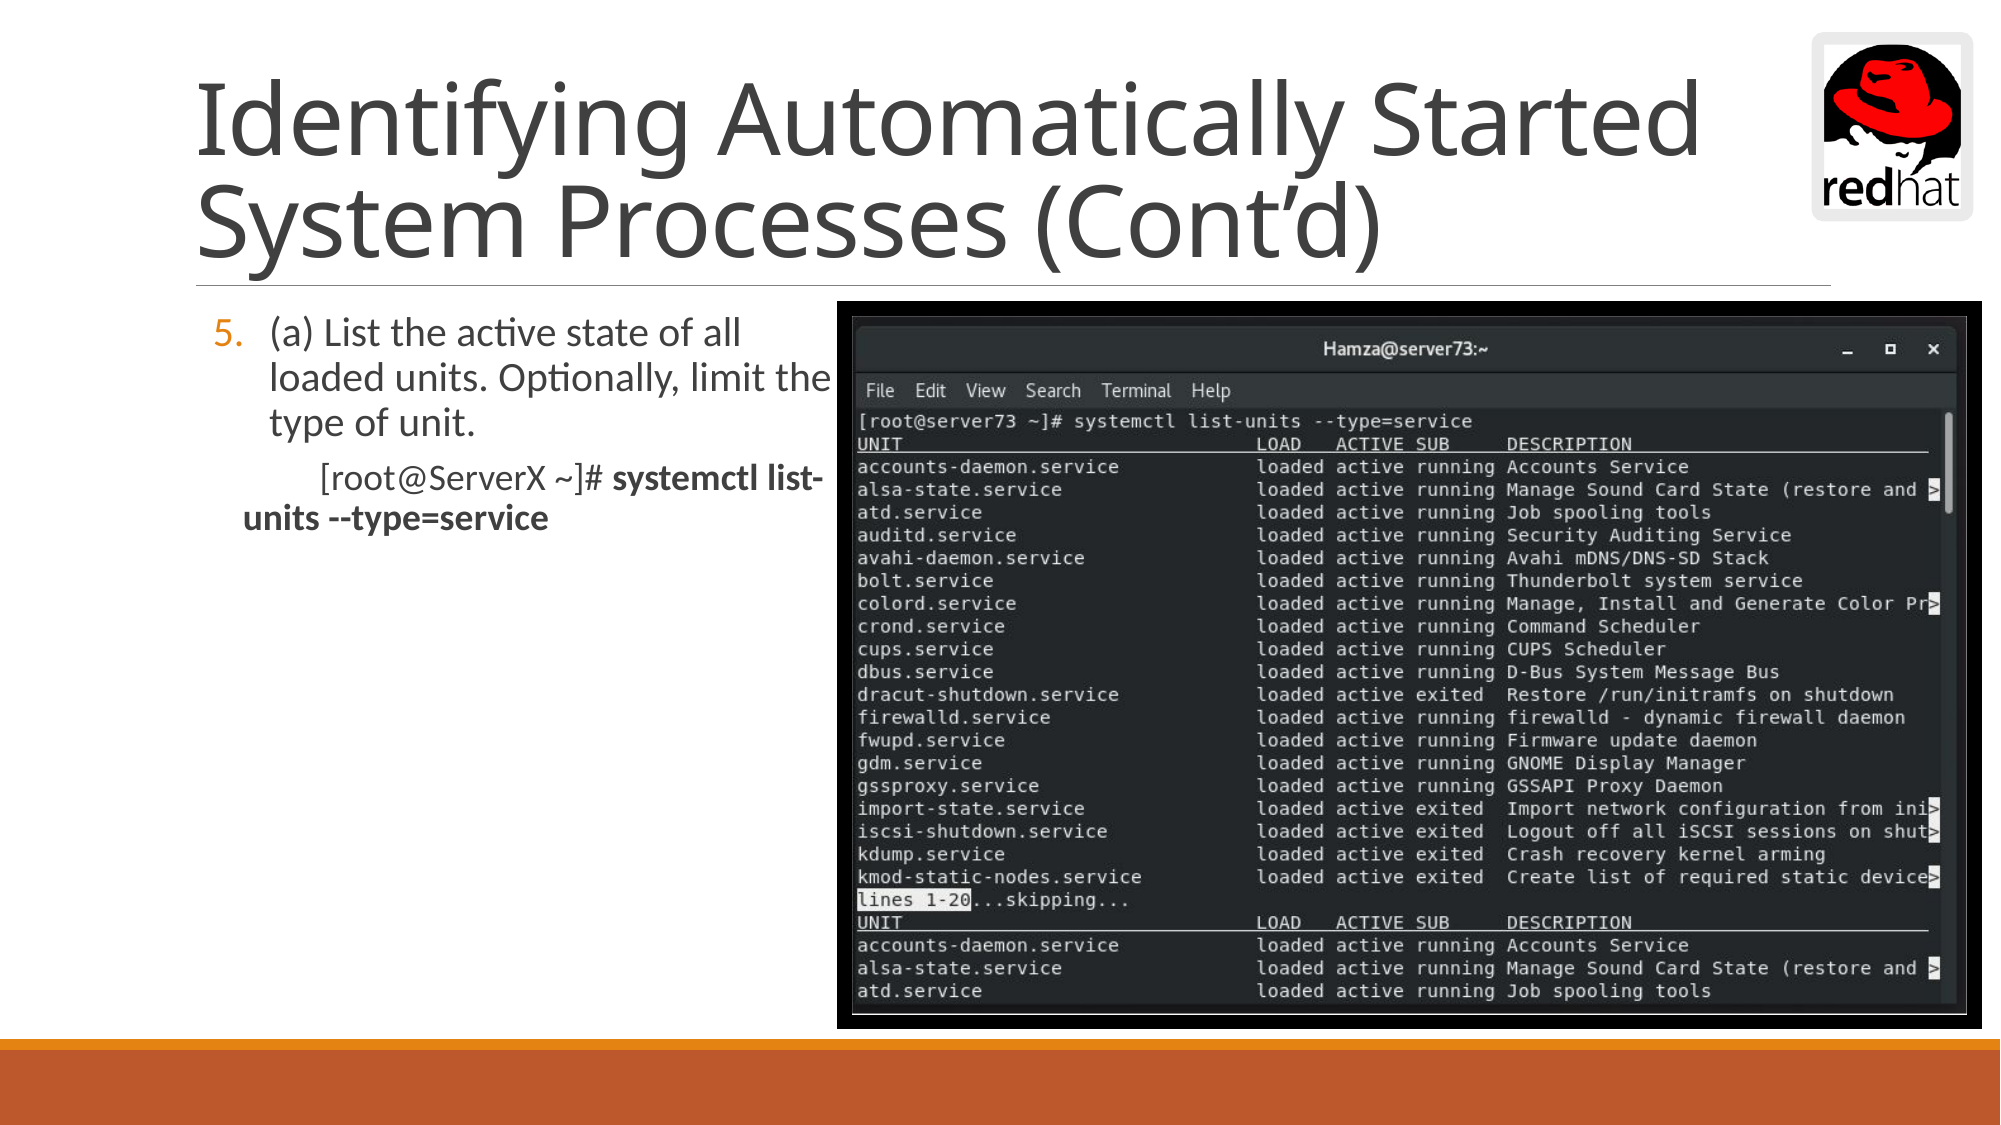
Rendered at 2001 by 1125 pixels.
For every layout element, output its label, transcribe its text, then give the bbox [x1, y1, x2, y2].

title Identifying Automatically Started System Processes (Cont’d) [180, 47, 1830, 285]
picture [851, 314, 1968, 1016]
list (a) List the active state of all loaded units. Optionally, limit the type of unit. [root@ServerX ~]# systemctl list-units --type=service [180, 302, 852, 1074]
picture [1817, 37, 1968, 216]
